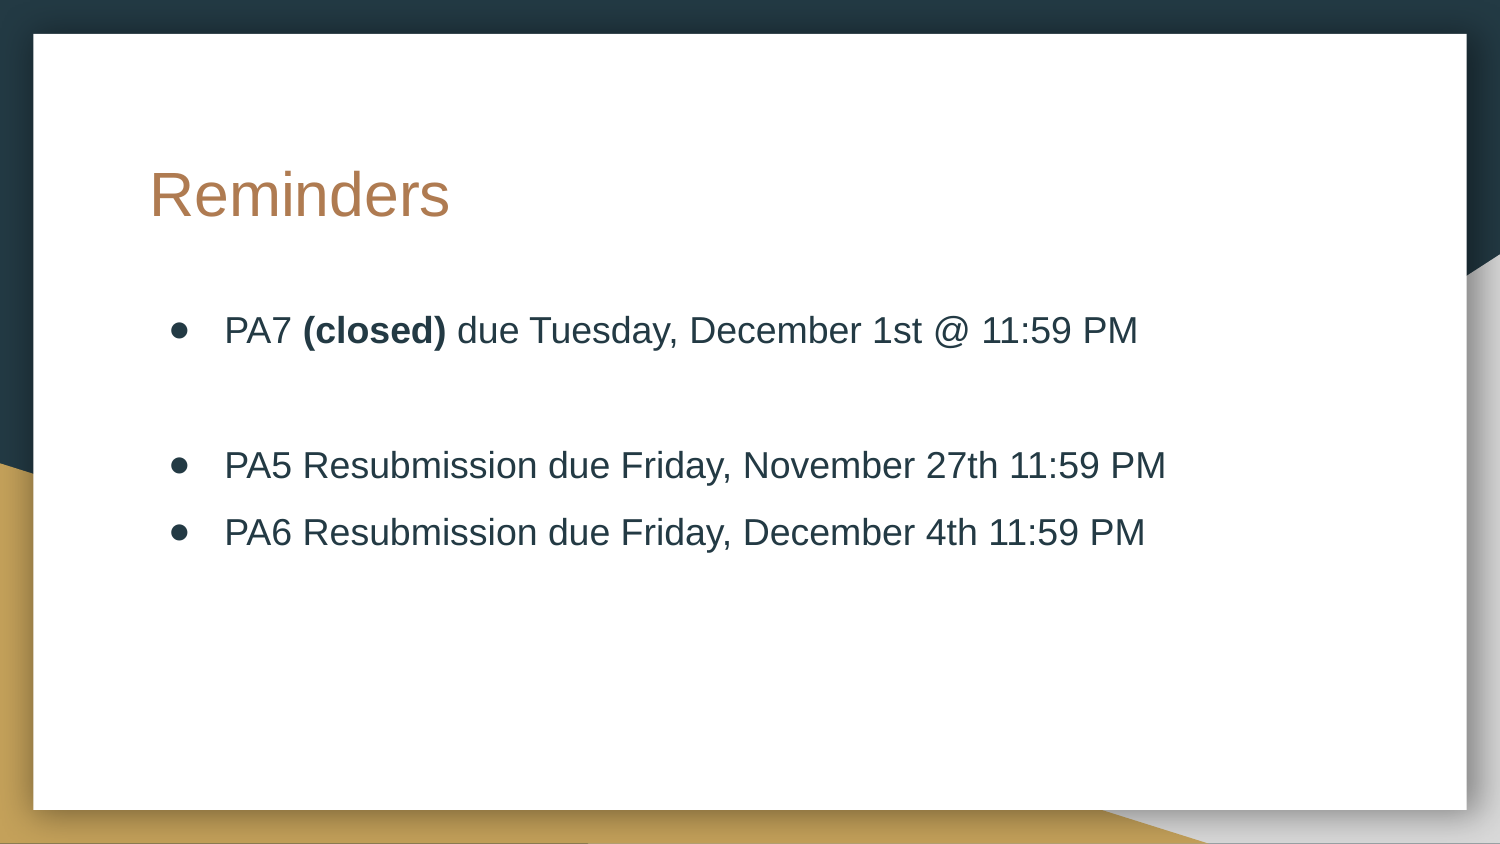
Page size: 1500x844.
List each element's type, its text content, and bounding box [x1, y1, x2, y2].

list PA7 (closed) due Tuesday, December 1st @ 11:59 PM PA5 Resubmission due Friday, November 27th 11:59 PM PA6 Resubmission due Friday, December 4th 11:59 PM [134, 268, 1366, 670]
title Reminders [134, 138, 1366, 268]
